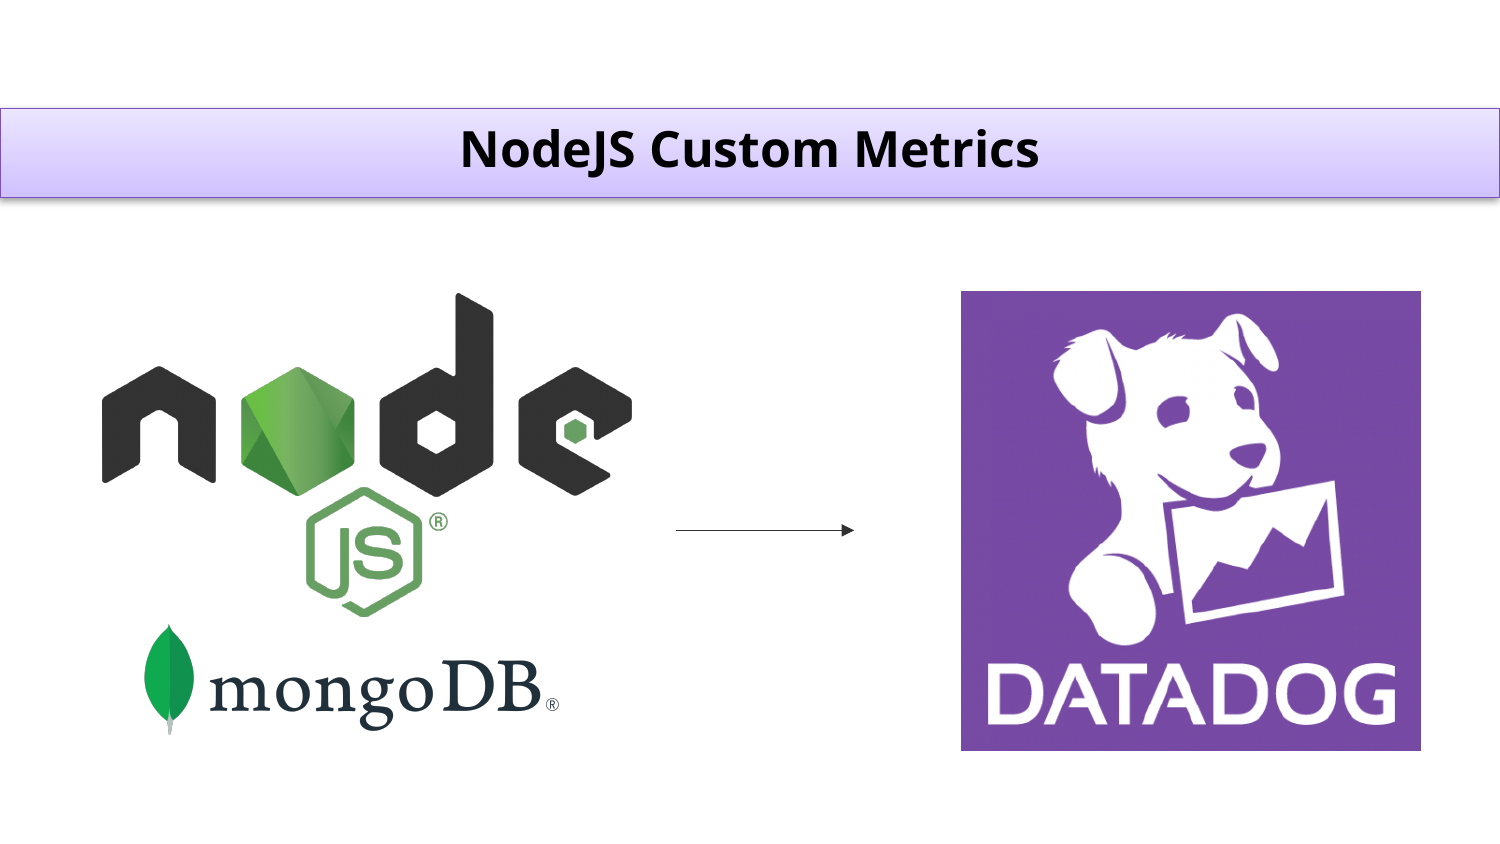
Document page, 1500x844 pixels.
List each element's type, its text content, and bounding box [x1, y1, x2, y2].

picture [101, 292, 632, 618]
text_box NodeJS Custom Metrics [0, 95, 1500, 198]
picture [961, 291, 1421, 751]
picture [142, 622, 561, 736]
